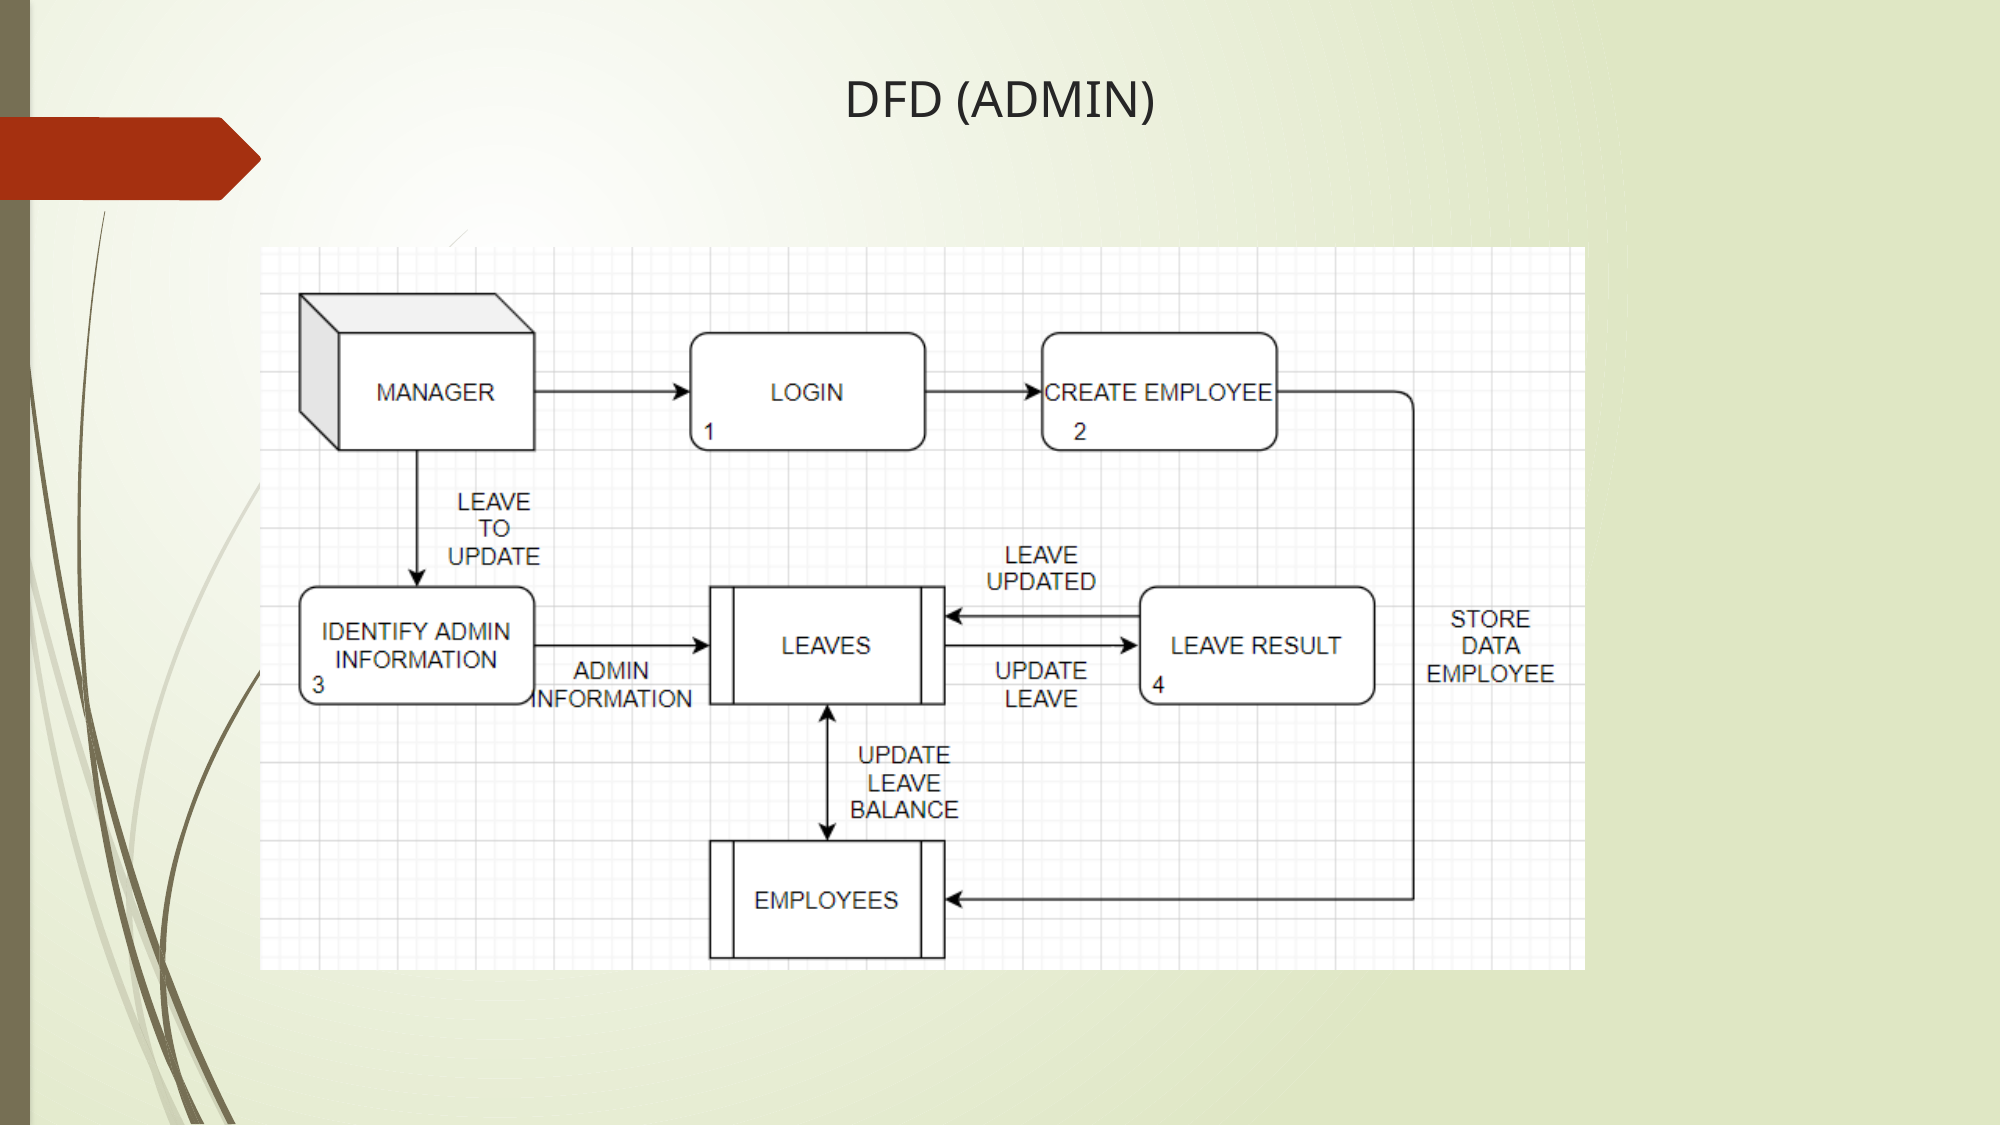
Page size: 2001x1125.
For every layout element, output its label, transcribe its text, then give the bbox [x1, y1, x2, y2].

title DFD (ADMIN) [137, 59, 1863, 173]
picture [259, 247, 1586, 971]
